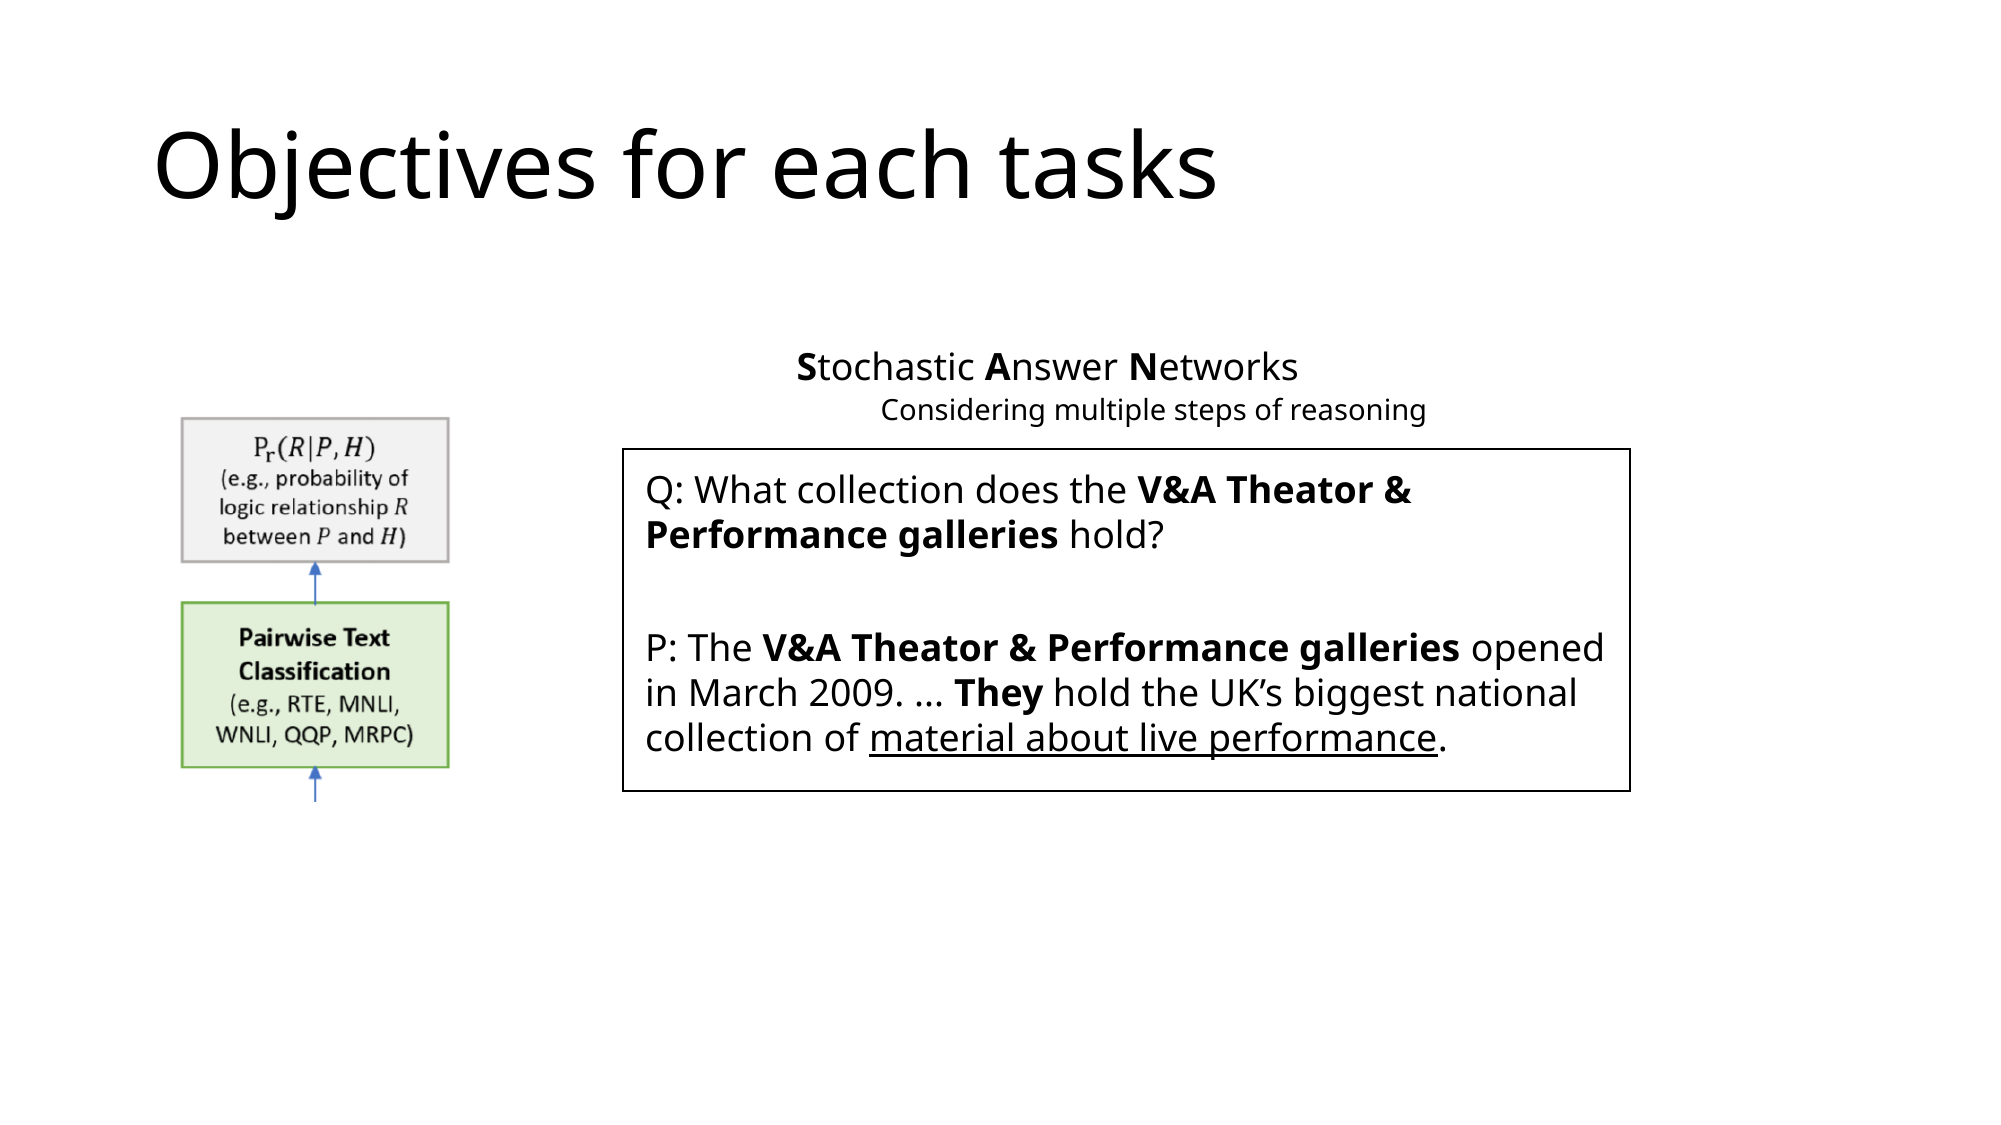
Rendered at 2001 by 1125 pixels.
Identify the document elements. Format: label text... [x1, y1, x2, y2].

title Objectives for each tasks [137, 59, 1863, 278]
picture [171, 408, 459, 802]
text_box [622, 448, 1631, 792]
text_box Stochastic Answer Networks [781, 335, 1324, 396]
text_box Considering multiple steps of reasoning [865, 383, 1443, 434]
